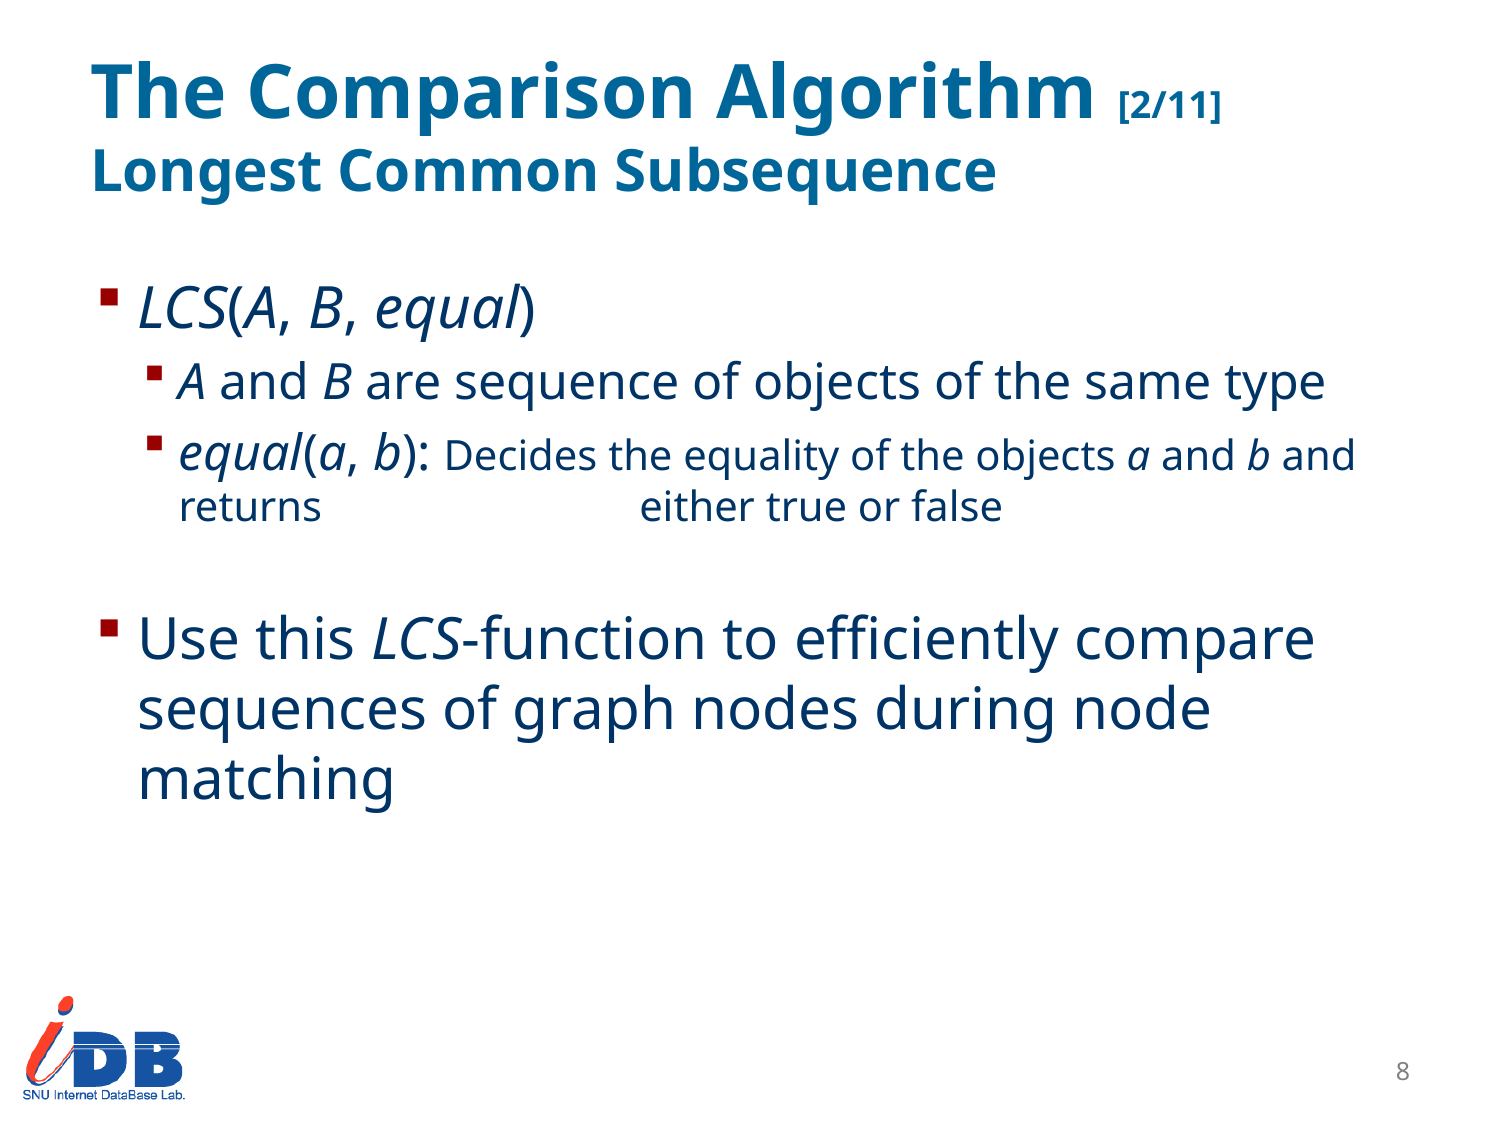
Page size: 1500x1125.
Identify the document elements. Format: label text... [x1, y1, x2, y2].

slide_number 7 [1347, 1042, 1425, 1103]
title The Comparison Algorithm [2/11] Longest Common Subsequence [75, 0, 1425, 211]
picture [23, 996, 191, 1105]
list LCS(A, B, equal) A and B are sequence of objects of the same type equal(a, b): Decides the equality of the objects a and b and returns either true or false Use this LCS-function to efficiently compare sequences of graph nodes during node matching [75, 262, 1425, 1005]
